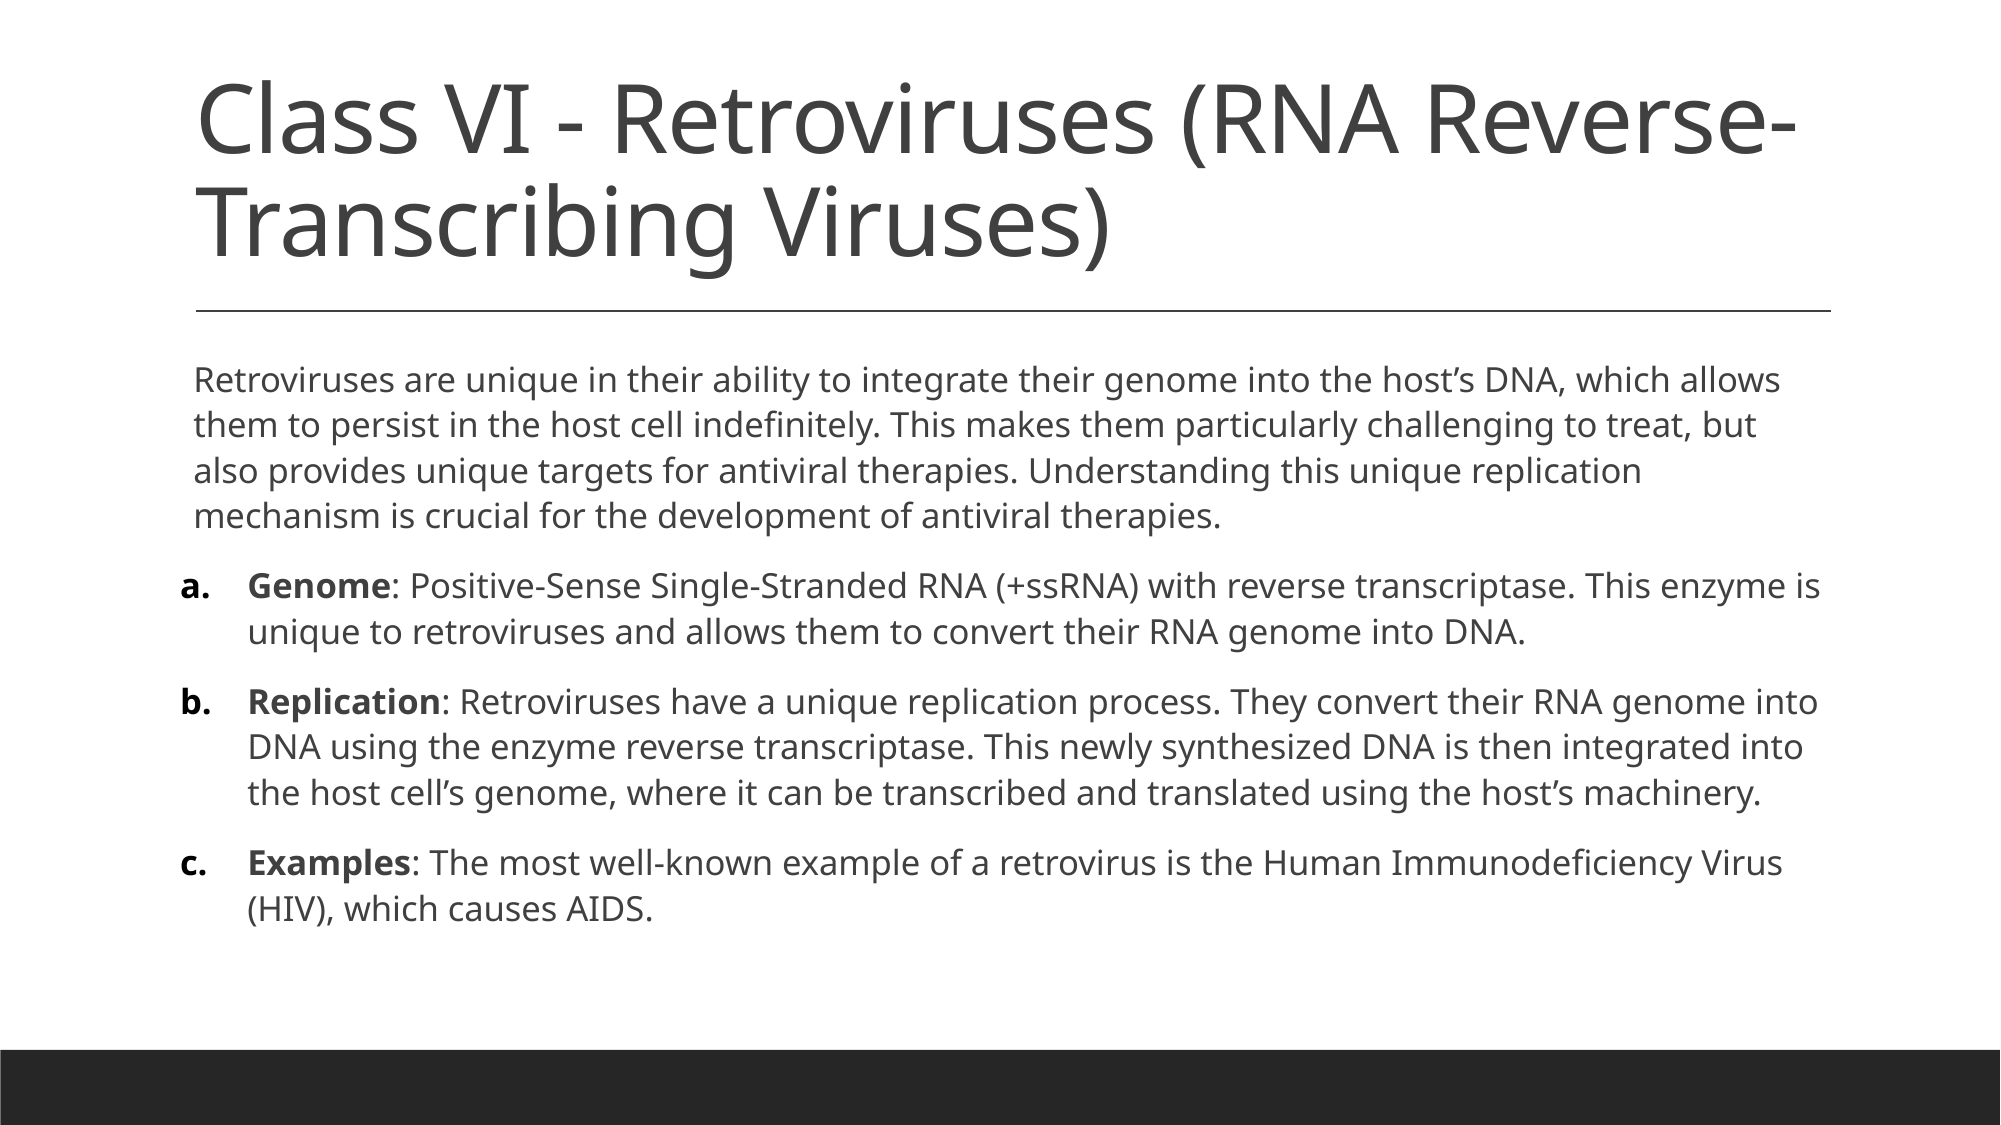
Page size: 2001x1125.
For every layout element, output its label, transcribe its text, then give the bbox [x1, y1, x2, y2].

title Class VI - Retroviruses (RNA Reverse-Transcribing Viruses) [180, 47, 1830, 285]
list Retroviruses are unique in their ability to integrate their genome into the host’s DNA, which allows them to persist in the host cell indefinitely. This makes them particularly challenging to treat, but also provides unique targets for antiviral therapies. Understanding this unique replication mechanism is crucial for the development of antiviral therapies. Genome: Positive-Sense Single-Stranded RNA (+ssRNA) with reverse transcriptase. This enzyme is unique to retroviruses and allows them to convert their RNA genome into DNA. Replication: Retroviruses have a unique replication process. They convert their RNA genome into DNA using the enzyme reverse transcriptase. This newly synthesized DNA is then integrated into the host cell’s genome, where it can be transcribed and translated using the host’s machinery. Examples: The most well-known example of a retrovirus is the Human Immunodeficiency Virus (HIV), which causes AIDS. [180, 345, 1830, 963]
